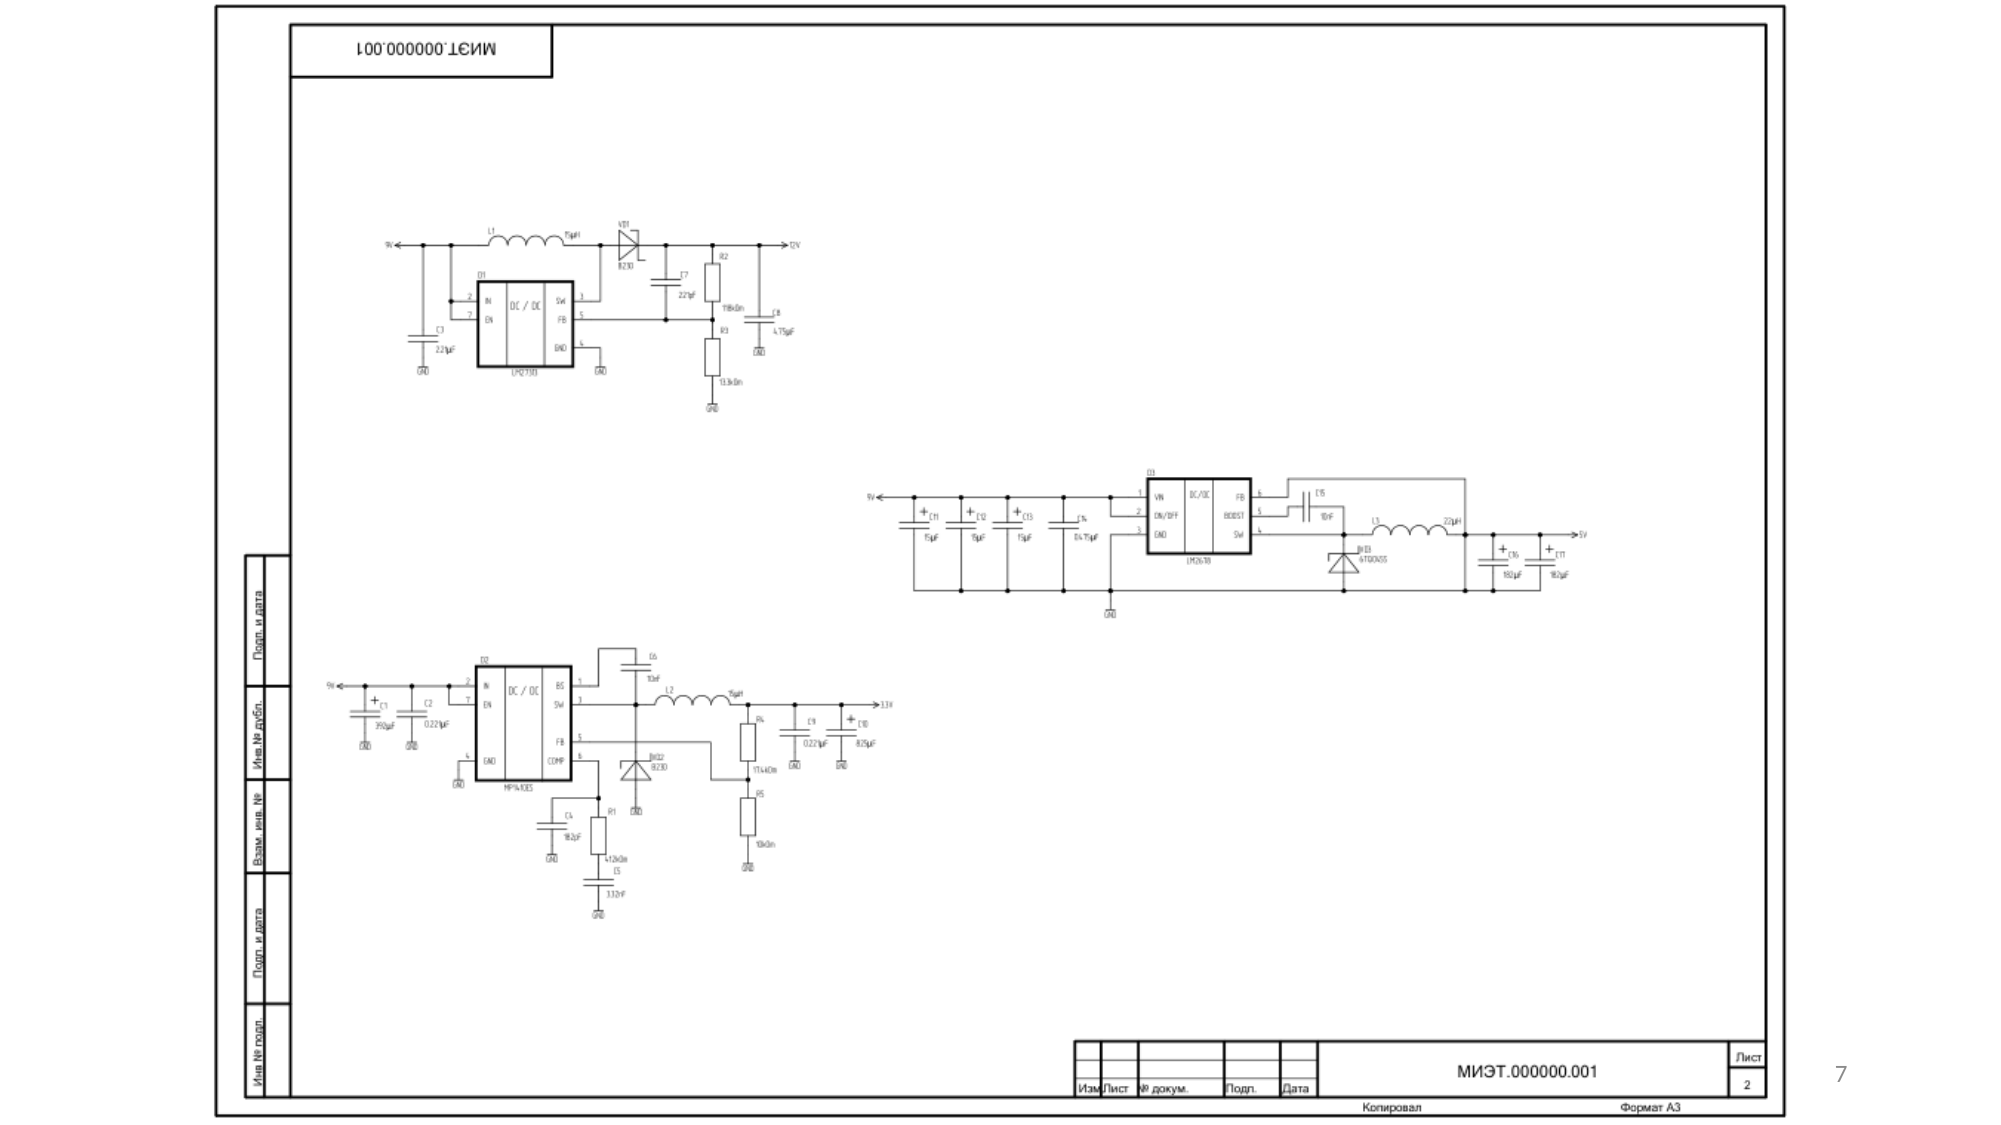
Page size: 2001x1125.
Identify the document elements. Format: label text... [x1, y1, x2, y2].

slide_number 7 [1790, 1042, 1863, 1103]
picture [210, 0, 1790, 1125]
